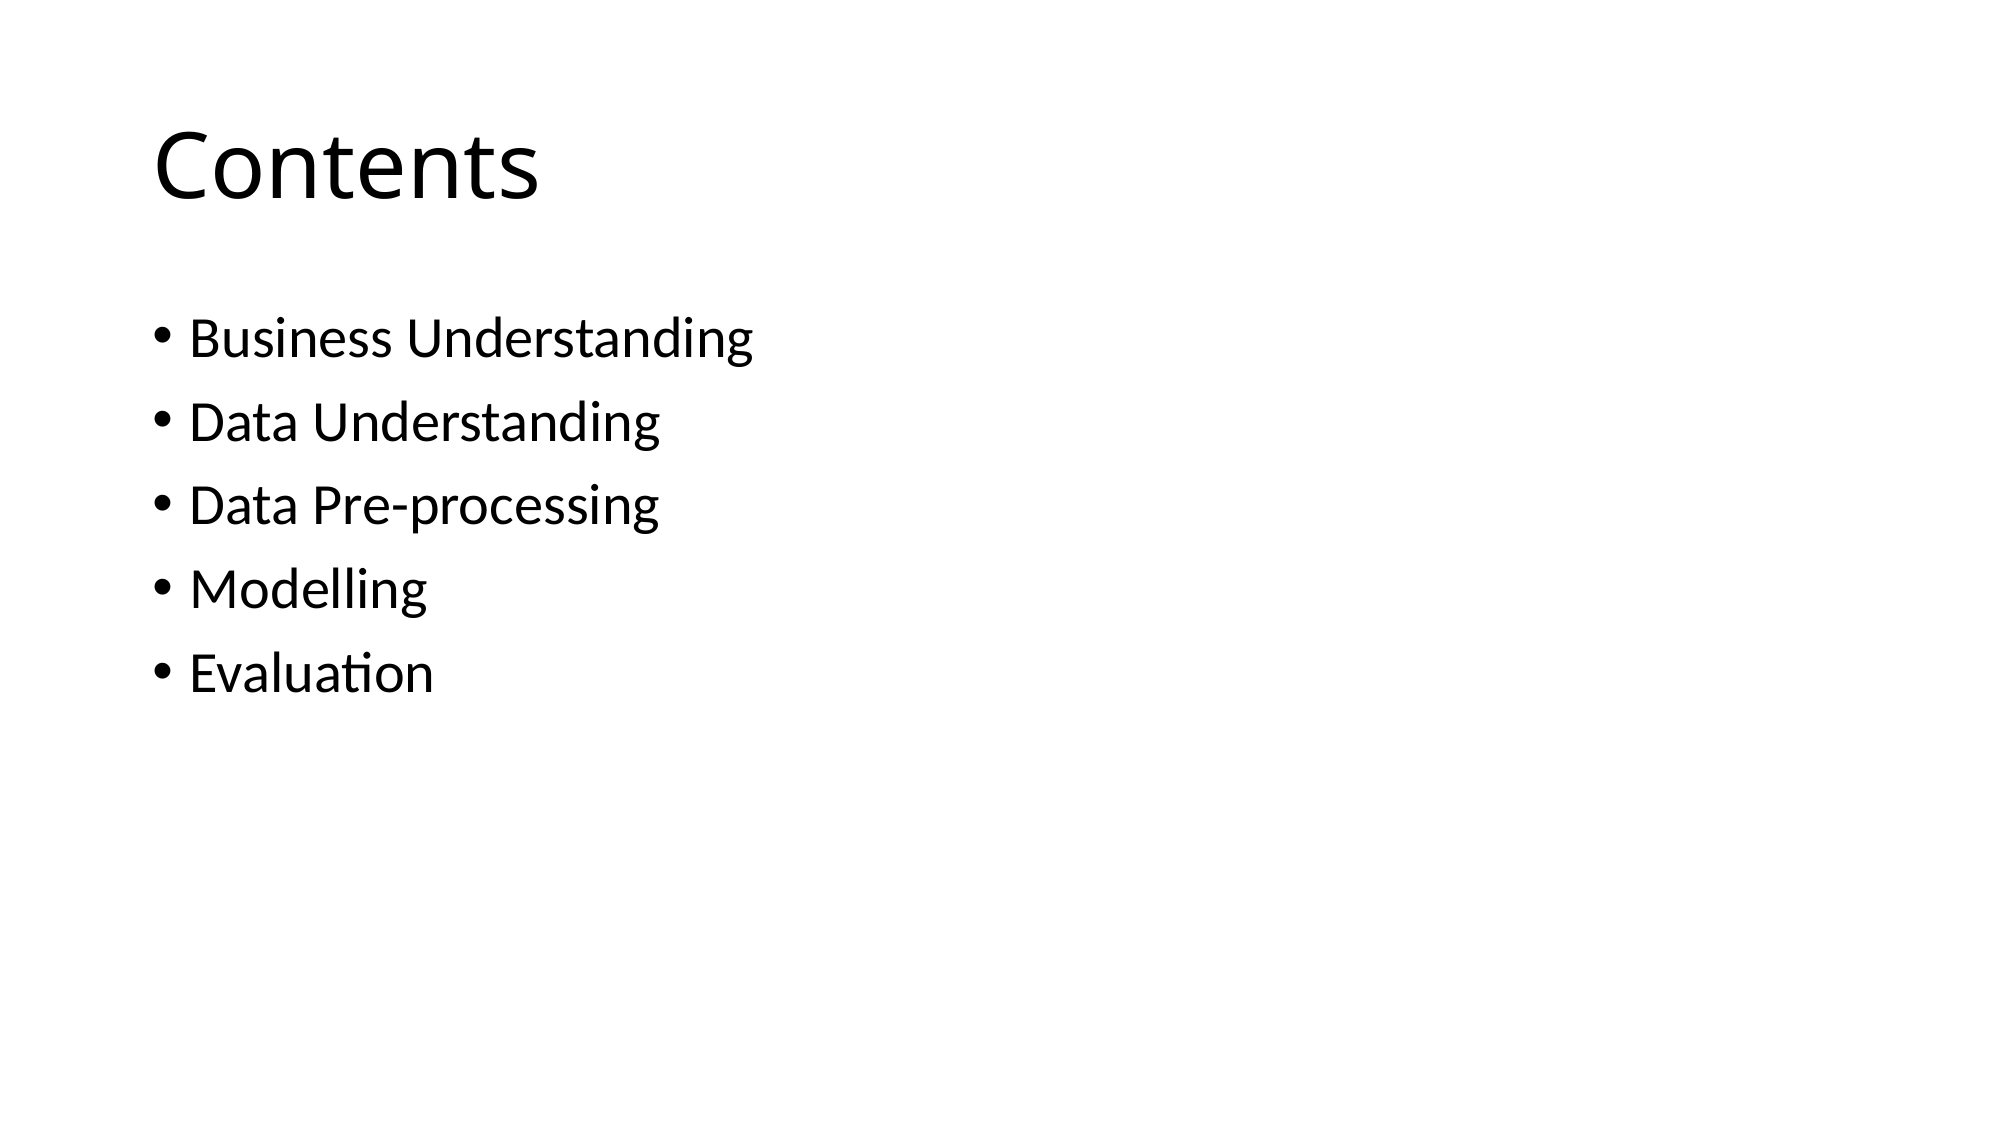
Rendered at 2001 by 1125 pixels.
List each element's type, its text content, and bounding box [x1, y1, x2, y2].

title Contents [137, 59, 1863, 278]
list Business Understanding Data Understanding Data Pre-processing Modelling Evaluation [137, 299, 1863, 1014]
